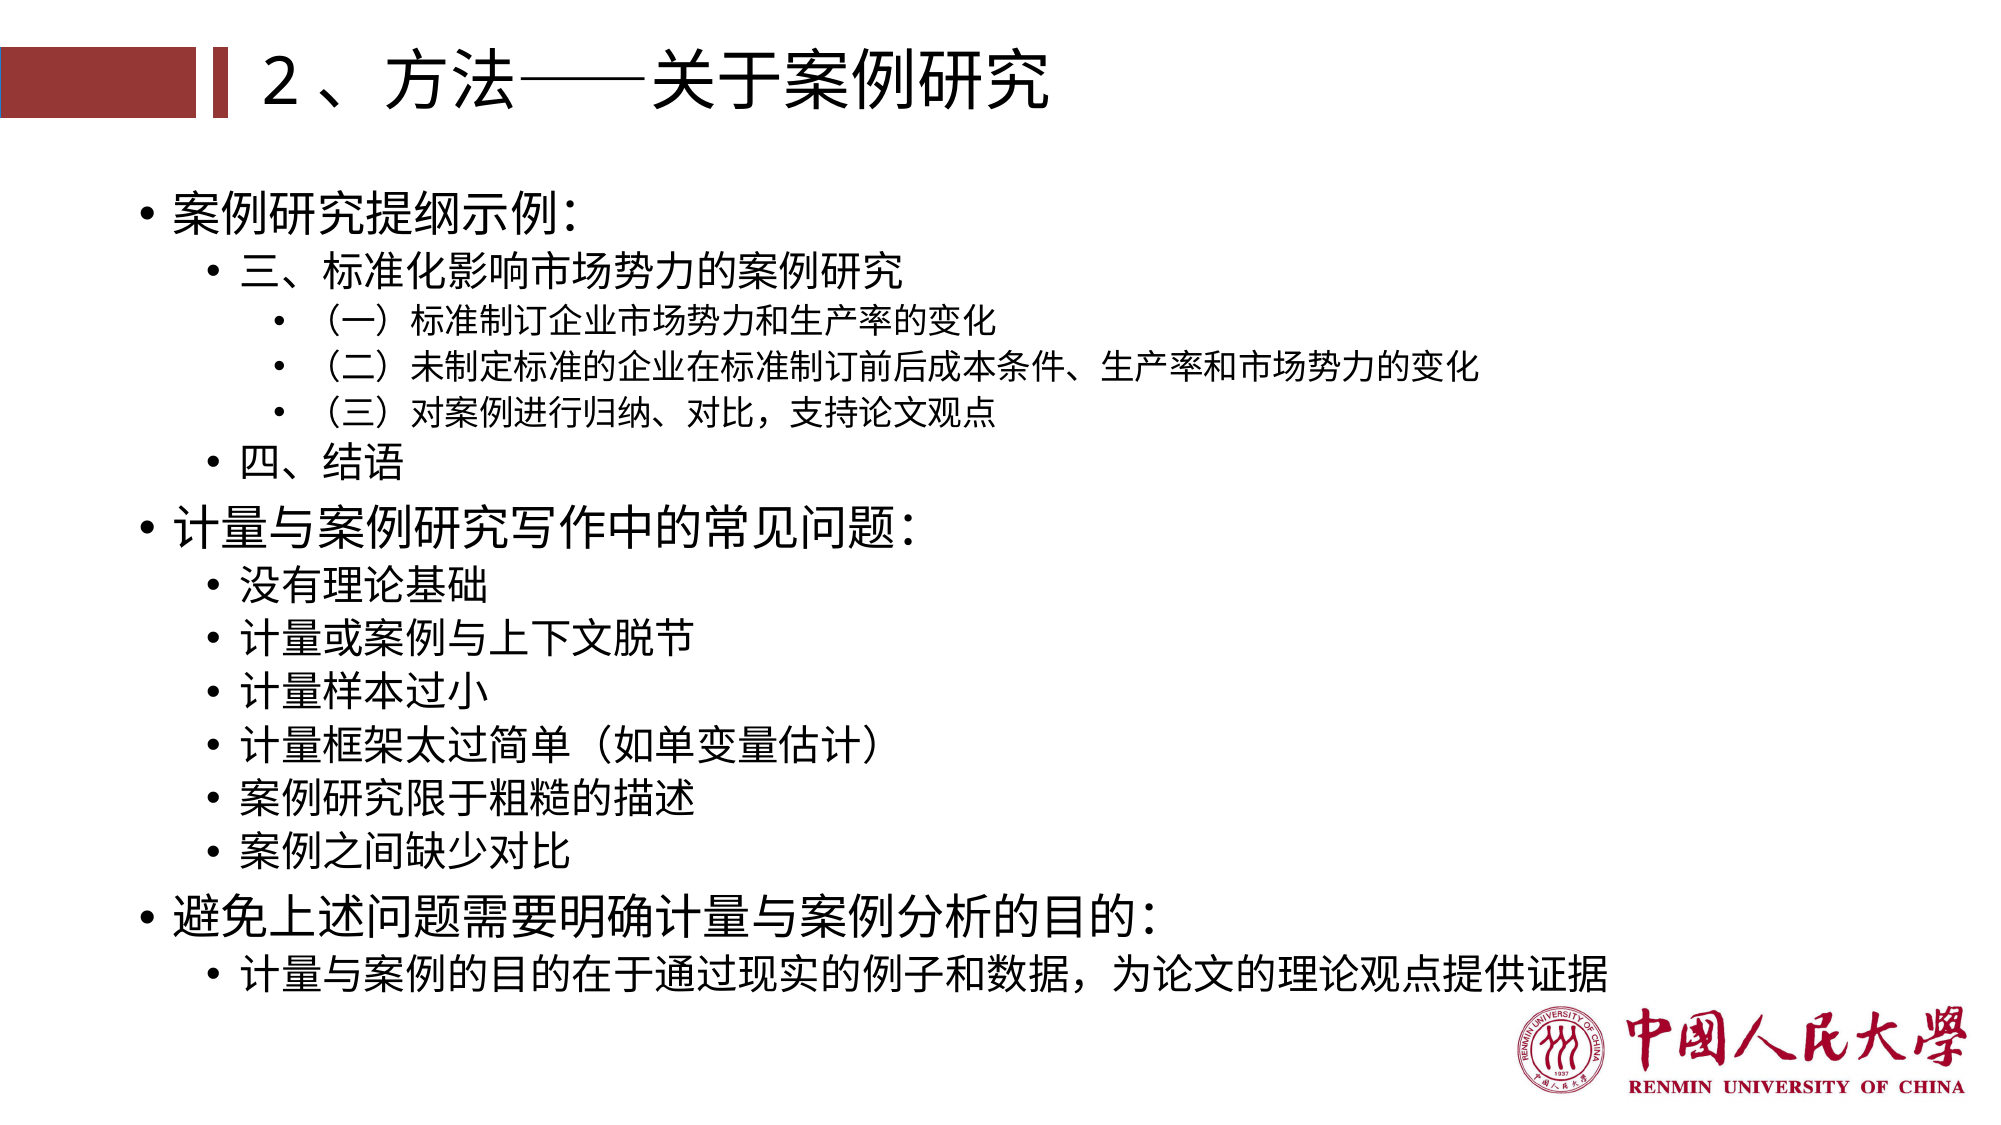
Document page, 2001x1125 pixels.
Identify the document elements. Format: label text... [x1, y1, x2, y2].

picture [0, 47, 196, 118]
picture [1506, 982, 1974, 1113]
title 2、方法——关于案例研究 [245, 7, 1971, 158]
list 案例研究提纲示例： 三、标准化影响市场势力的案例研究 （一）标准制订企业市场势力和生产率的变化 （二）未制定标准的企业在标准制订前后成本条件、生产率和市场势力的变化 （三）对案例进行归纳、对比，支持论文观点 四、结语 计量与案例研究写作中的常见问题： 没有理论基础 计量或案例与上下文脱节 计量样本过小 计量框架太过简单（如单变量估计） 案例研究限于粗糙的描述 案例之间缺少对比 避免上述问题需要明确计量与案例分析的目的： 计量与案例的目的在于通过现实的例子和数据，为论文的理论观点提供证据 [123, 182, 1971, 1015]
picture [213, 47, 228, 118]
